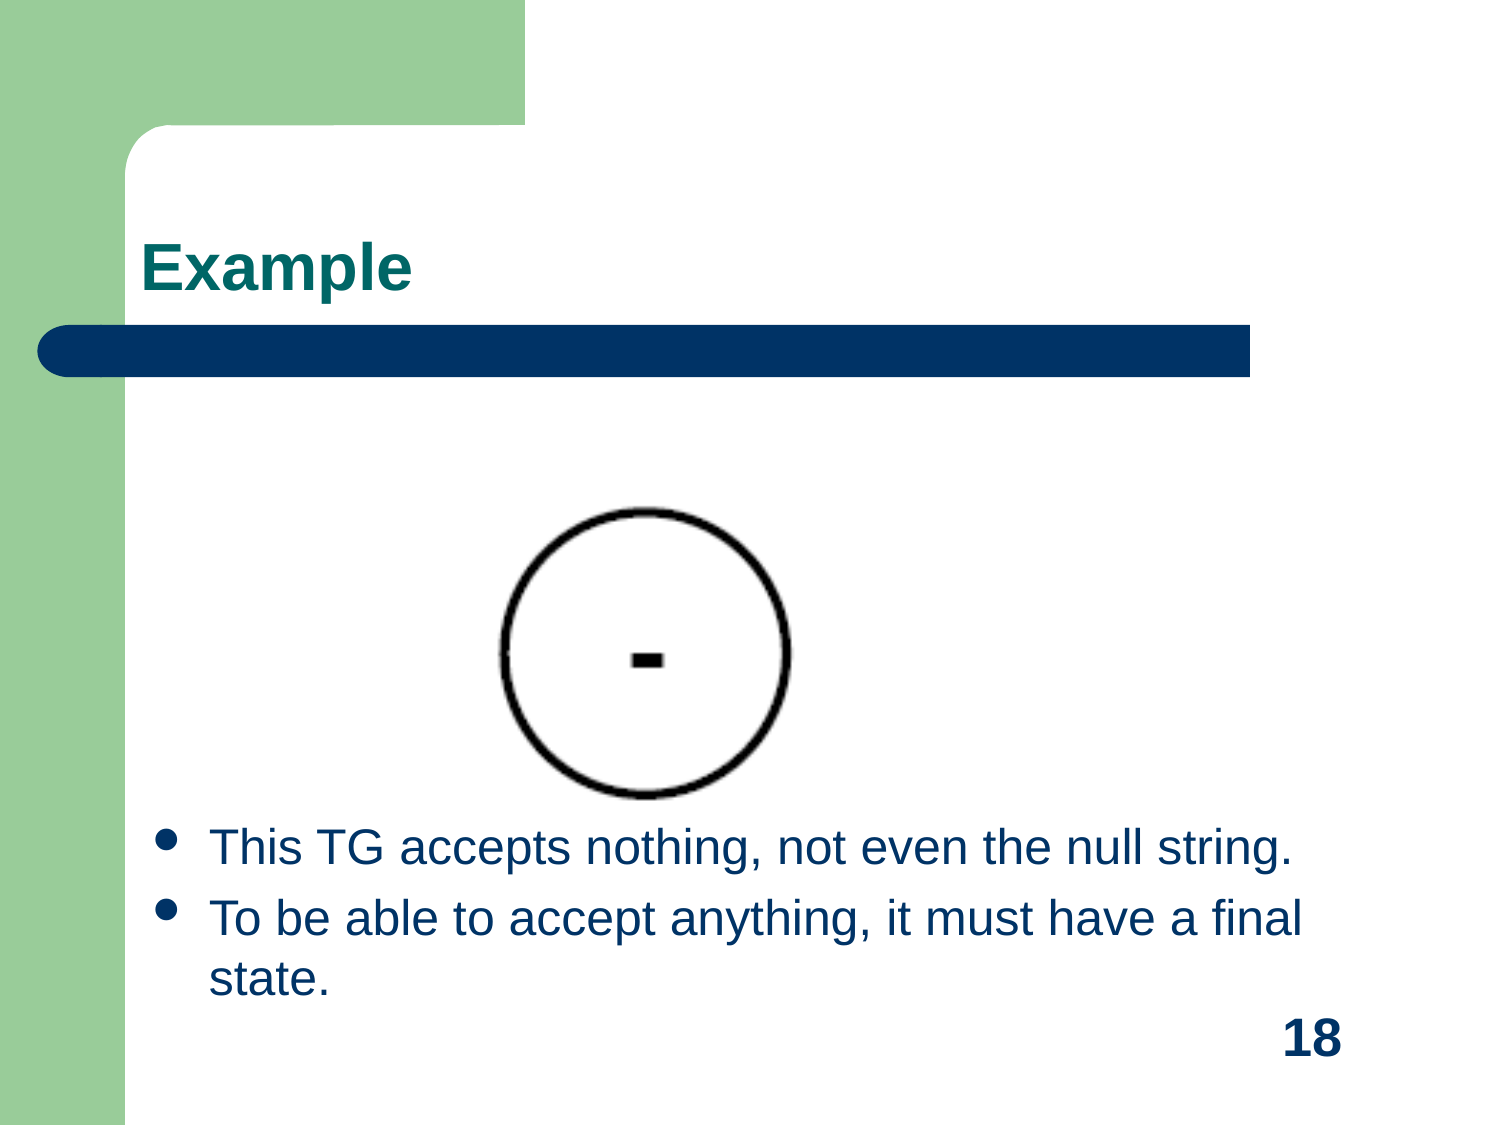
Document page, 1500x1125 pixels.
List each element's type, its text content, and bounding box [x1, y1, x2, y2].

slide_number 18 [1124, 1037, 1500, 1076]
title Example [125, 125, 1425, 313]
picture [438, 499, 875, 818]
list This TG accepts nothing, not even the null string. To be able to accept anything, it must have a final state. [137, 387, 1400, 999]
